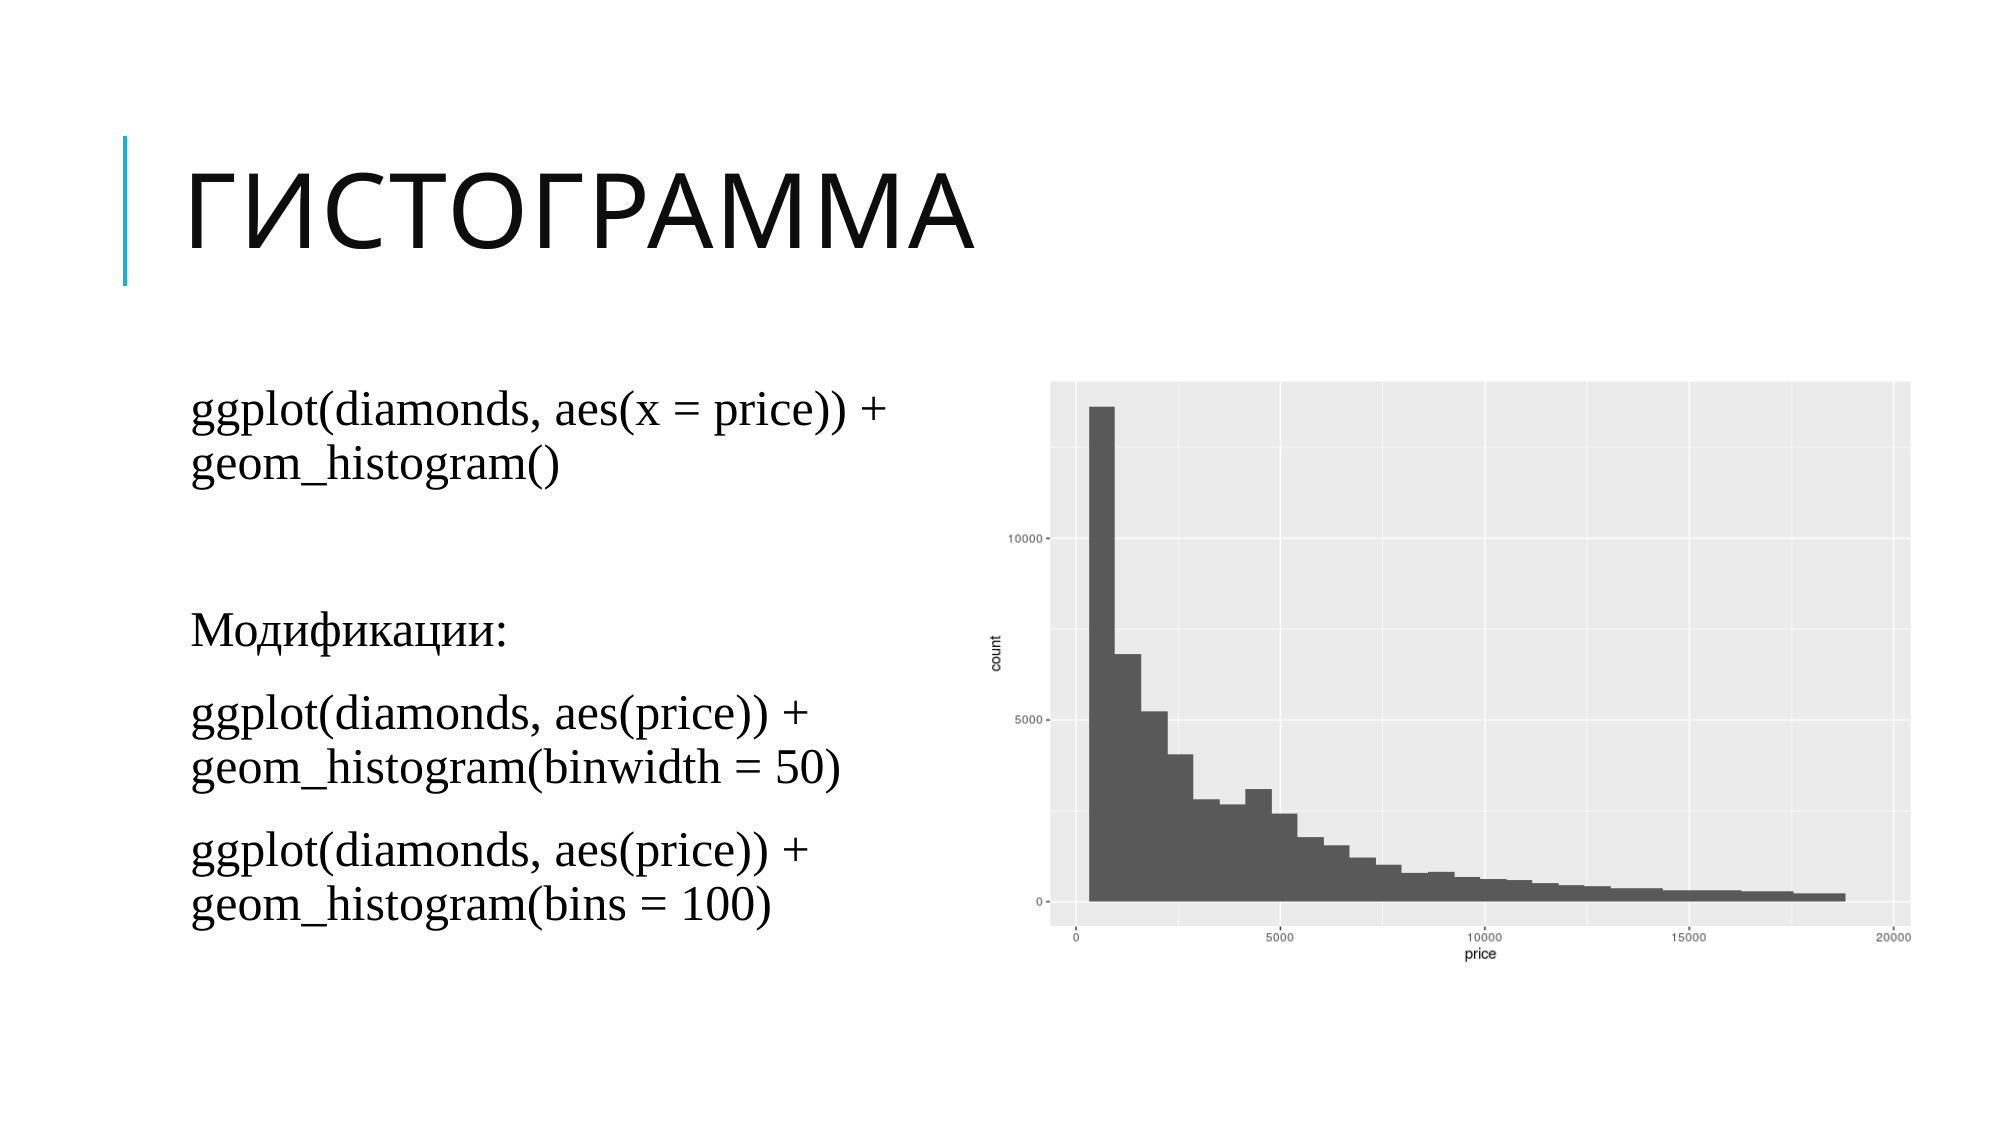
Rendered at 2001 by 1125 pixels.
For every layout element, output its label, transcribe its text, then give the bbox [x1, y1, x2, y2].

title гистограмма [168, 96, 1763, 342]
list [982, 374, 1918, 969]
list ggplot(diamonds, aes(x = price)) + geom_histogram() Модификации: ggplot(diamonds, aes(price)) + geom_histogram(binwidth = 50) ggplot(diamonds, aes(price)) + geom_histogram(bins = 100) [168, 375, 983, 1035]
